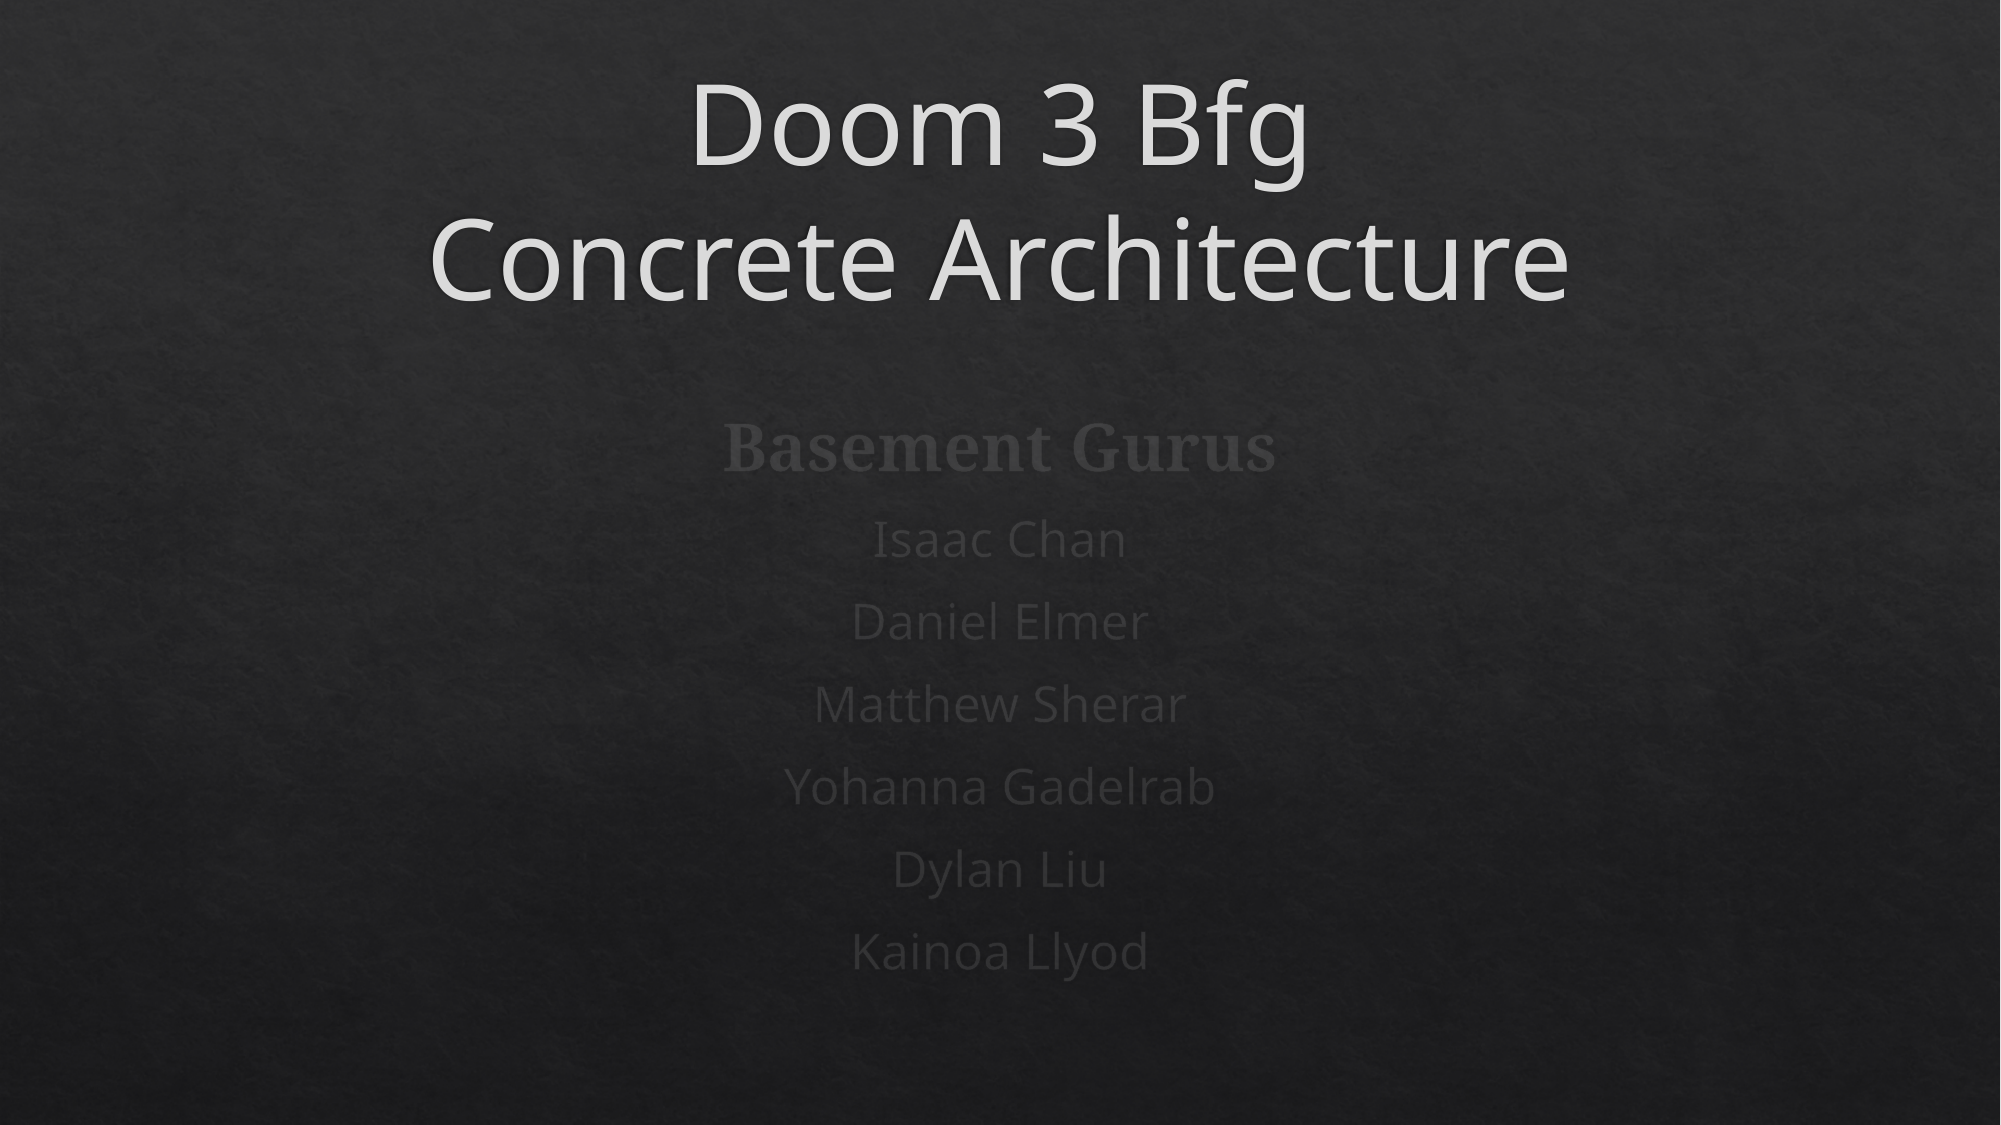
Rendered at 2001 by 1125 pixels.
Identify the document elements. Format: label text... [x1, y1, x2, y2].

subtitle Basement Gurus Isaac Chan Daniel Elmer Matthew Sherar Yohanna Gadelrab Dylan Liu Kainoa Llyod [249, 397, 1750, 1027]
title Doom 3 Bfg Concrete Architecture [249, 40, 1750, 331]
